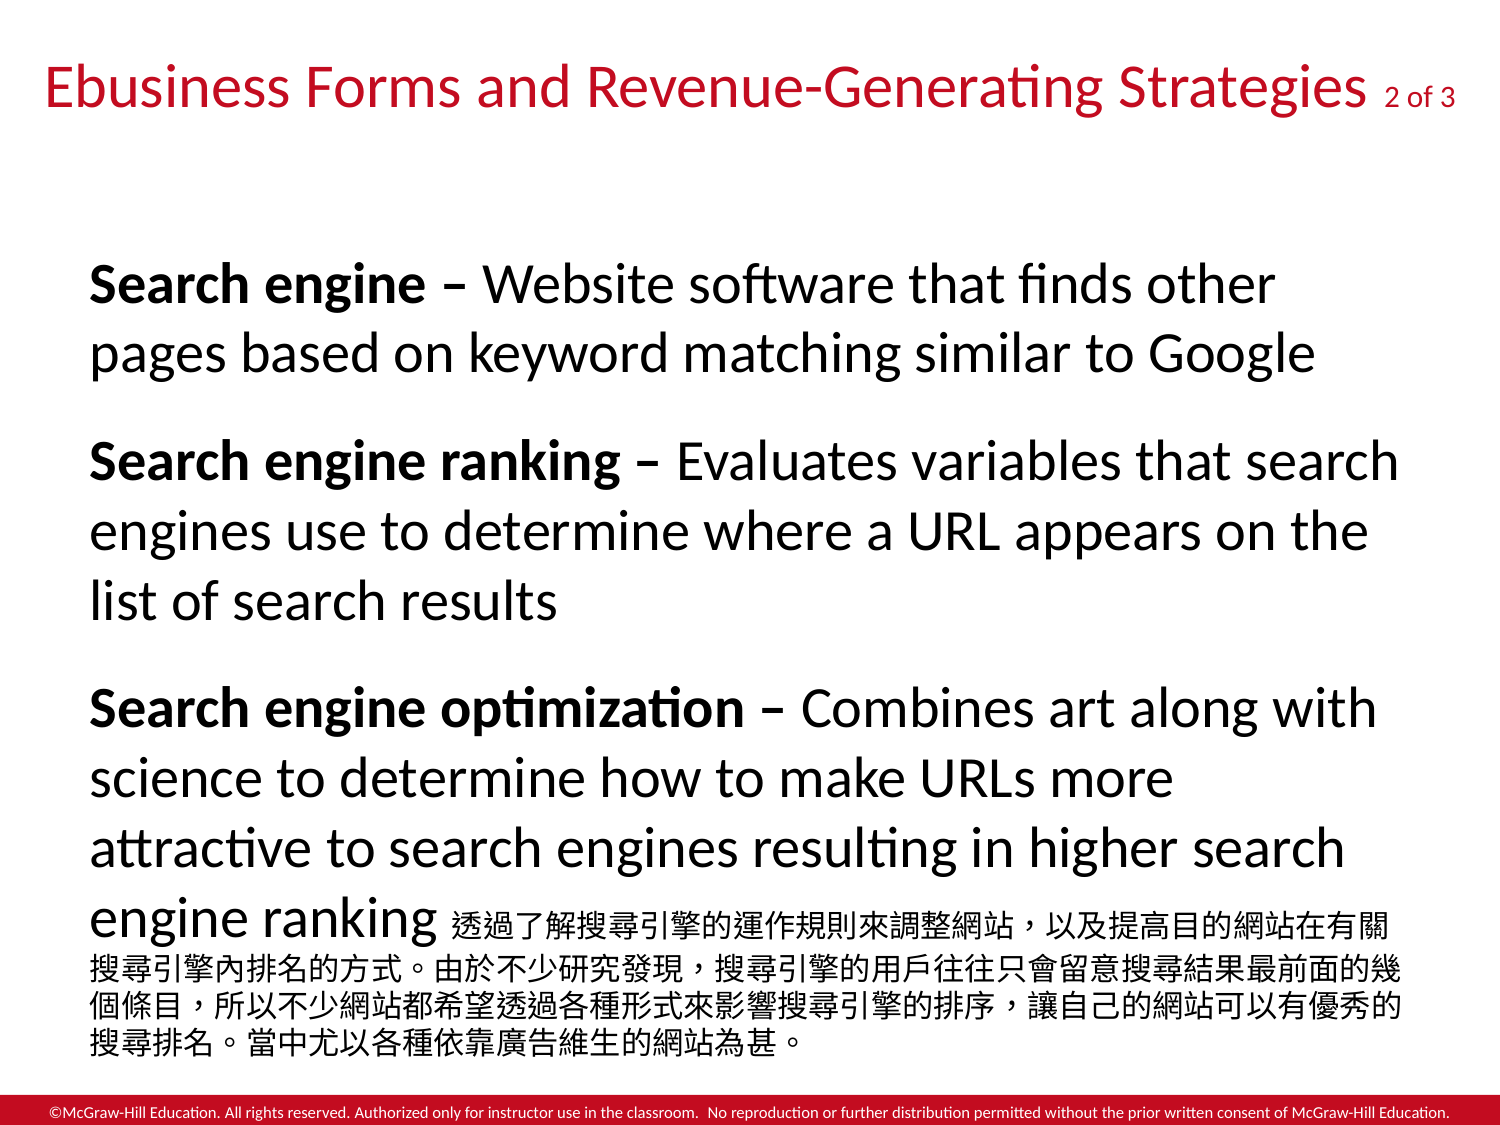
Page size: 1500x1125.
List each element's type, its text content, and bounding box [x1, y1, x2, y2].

list Search engine – Website software that finds other pages based on keyword matching similar to Google Search engine ranking – Evaluates variables that search engines use to determine where a URL appears on the list of search results Search engine optimization – Combines art along with science to determine how to make URLs more attractive to search engines resulting in higher search engine ranking透過了解搜尋引擎的運作規則來調整網站，以及提高目的網站在有關搜尋引擎內排名的方式。由於不少研究發現，搜尋引擎的用戶往往只會留意搜尋結果最前面的幾個條目，所以不少網站都希望透過各種形式來影響搜尋引擎的排序，讓自己的網站可以有優秀的搜尋排名。當中尤以各種依靠廣告維生的網站為甚。 [75, 237, 1425, 1075]
title Ebusiness Forms and Revenue-Generating Strategies 2 of 3 [0, 37, 1500, 138]
